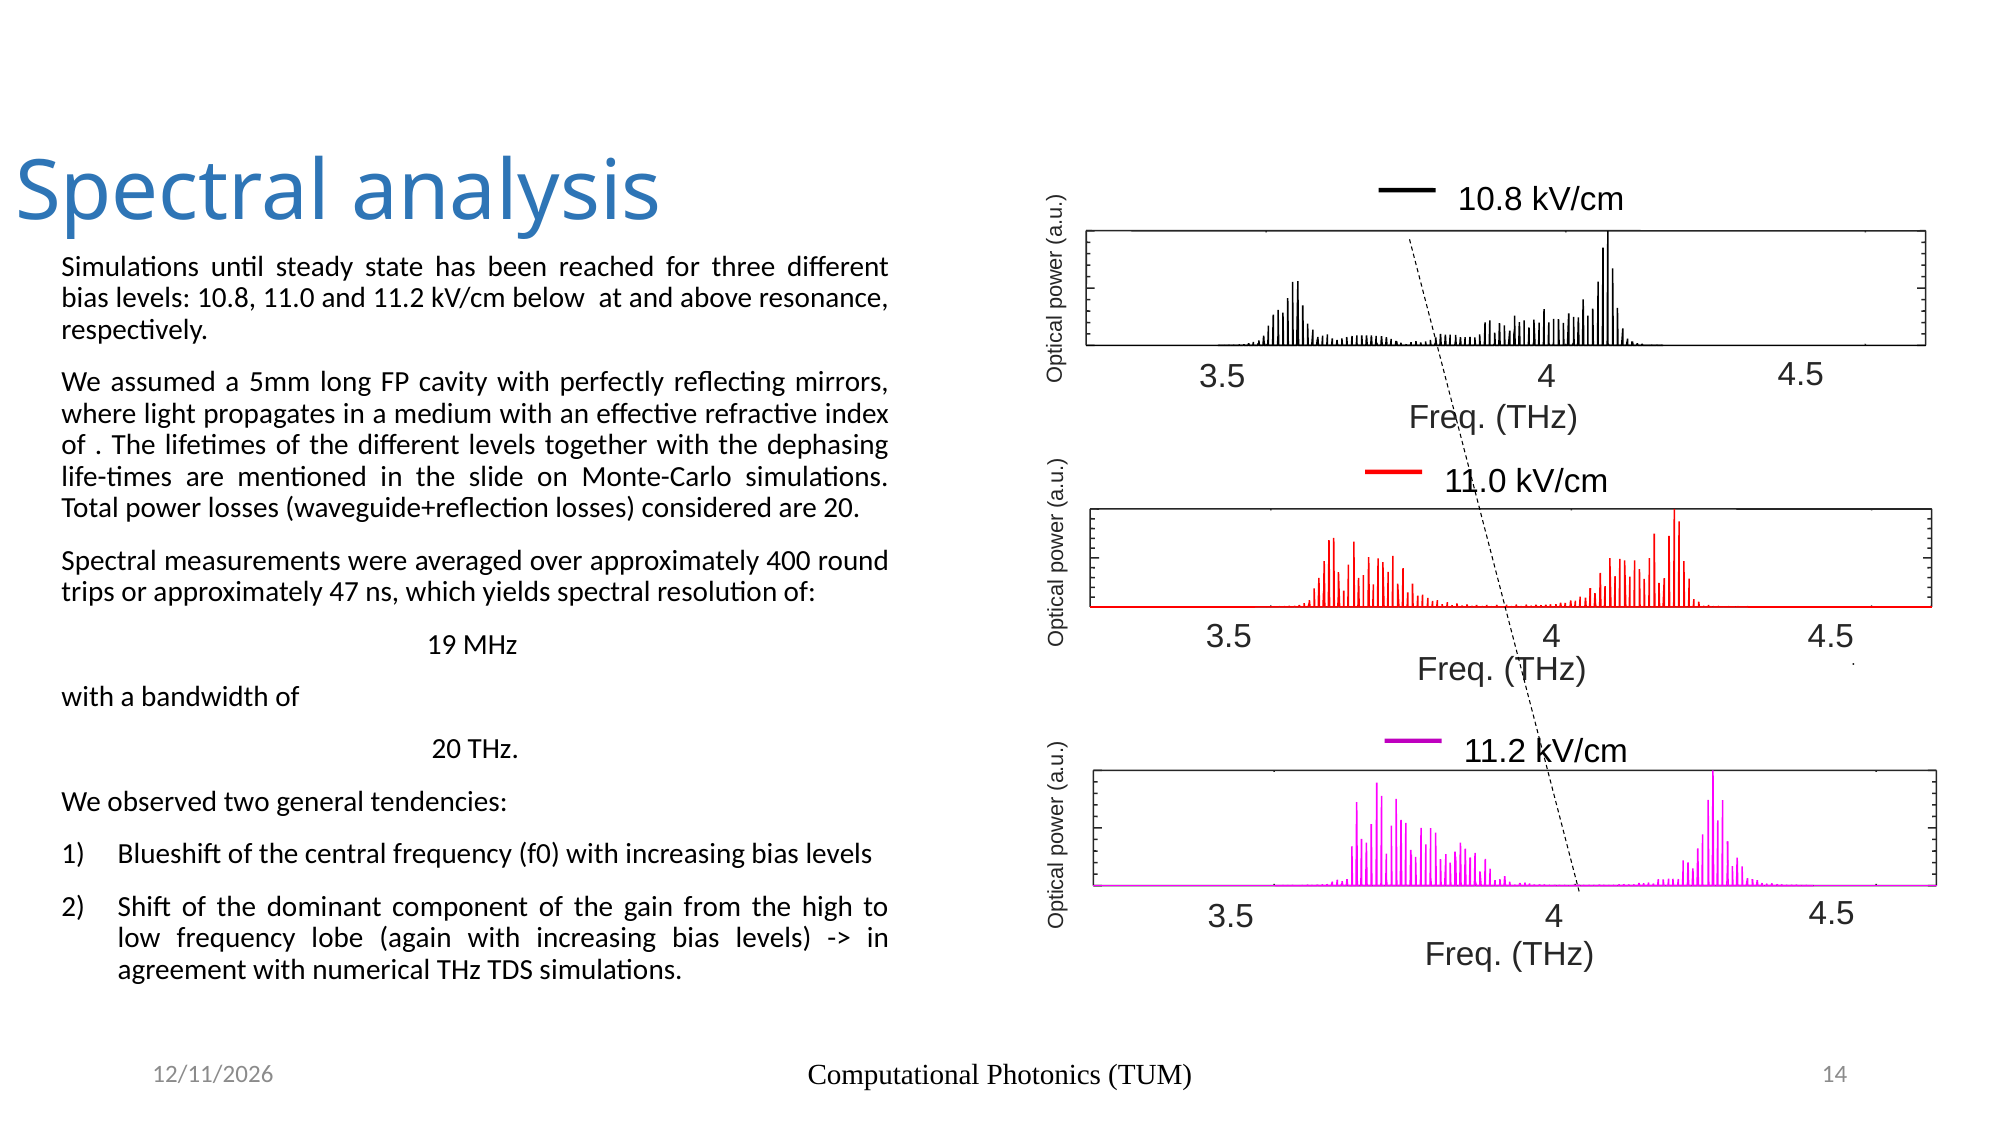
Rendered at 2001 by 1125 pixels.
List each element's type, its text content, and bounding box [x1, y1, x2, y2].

footer Computational Photonics (TUM) [662, 1042, 1338, 1103]
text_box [1039, 177, 1937, 976]
text_box Spectral analysis [0, 113, 1500, 272]
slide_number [137, 1042, 588, 1103]
slide_number 14 [1412, 1042, 1863, 1103]
